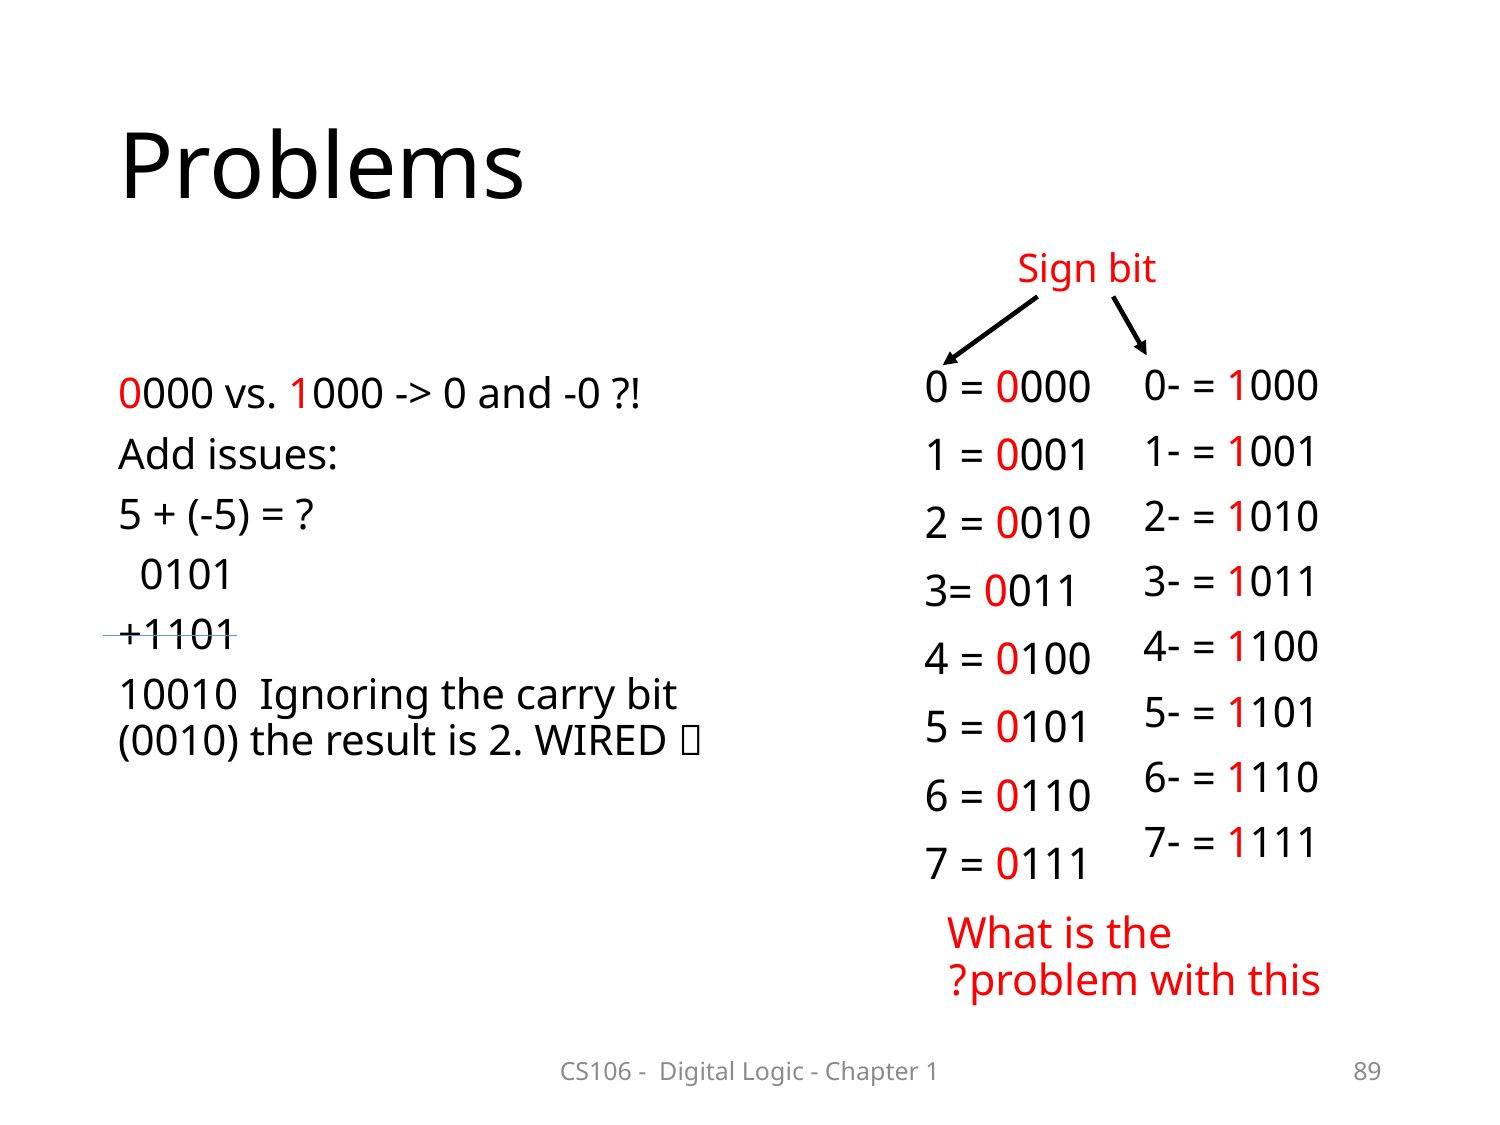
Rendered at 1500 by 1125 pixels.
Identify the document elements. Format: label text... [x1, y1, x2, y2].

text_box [1113, 296, 1147, 356]
text_box 0000 = 0 0001 = 1 0010 = 2 0011 =3 0100 = 4 0101 = 5 0110 = 6 0111 = 7 [913, 359, 1114, 895]
footer CS106 - Digital Logic - Chapter 1 [496, 1042, 1004, 1103]
text_box 1000 = -0 1001 = -1 1010 = -2 1011 = -3 1100 = -4 1101 = -5 1110 = -6 1111 = -7 [1132, 359, 1333, 895]
title Problems [103, 59, 1397, 278]
text_box What is the problem with this? [935, 906, 1335, 1023]
text_box Sign bit [1006, 242, 1176, 297]
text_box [942, 296, 1038, 366]
list 0000 vs. 1000 -> 0 and -0 ?! Add issues: 5 + (-5) = ? 0101 +1101 10010 Ignoring the carry bit (0010) the result is 2. WIRED  [103, 365, 750, 901]
slide_number 89 [1059, 1042, 1397, 1103]
